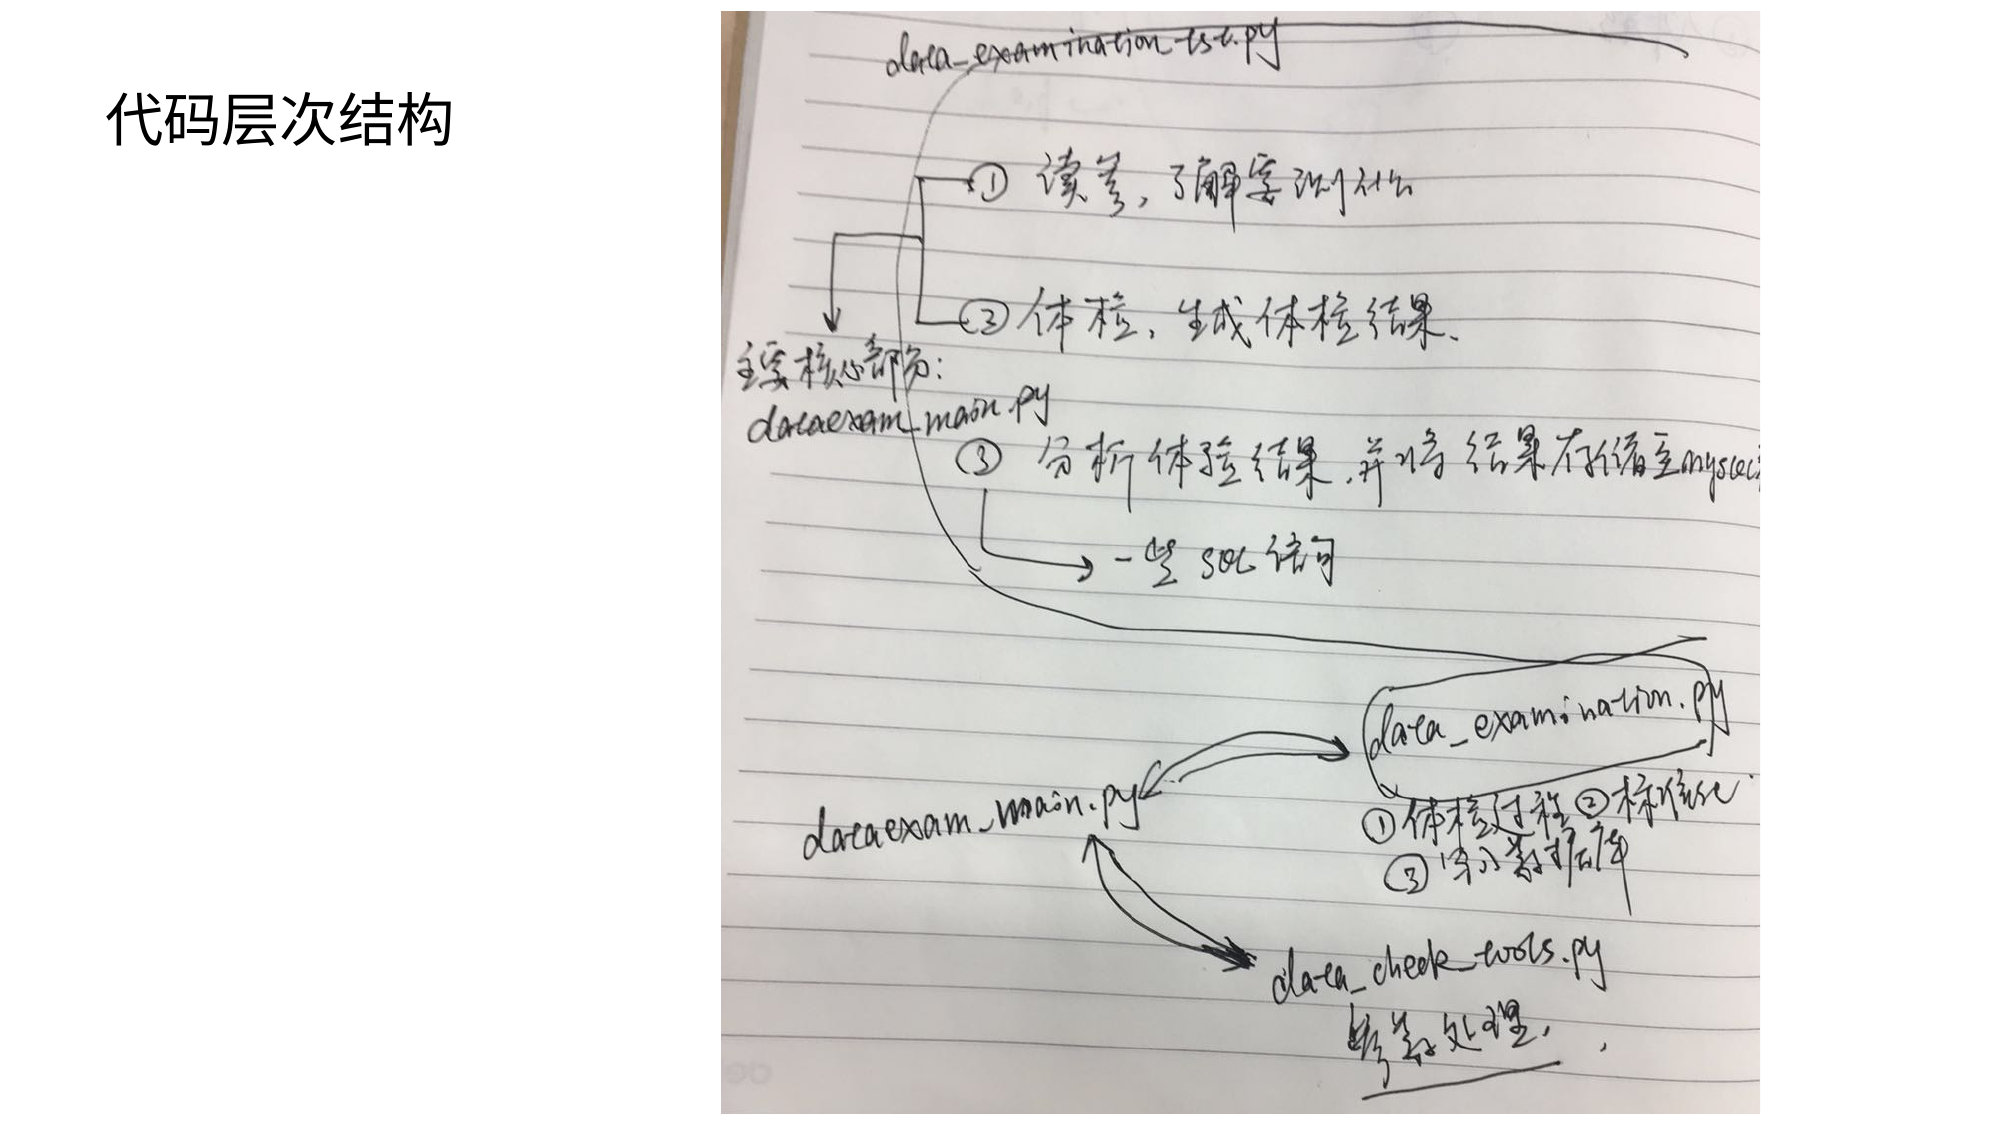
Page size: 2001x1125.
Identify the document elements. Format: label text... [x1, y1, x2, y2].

picture [721, 10, 1761, 1114]
text_box 代码层次结构 [90, 75, 568, 160]
